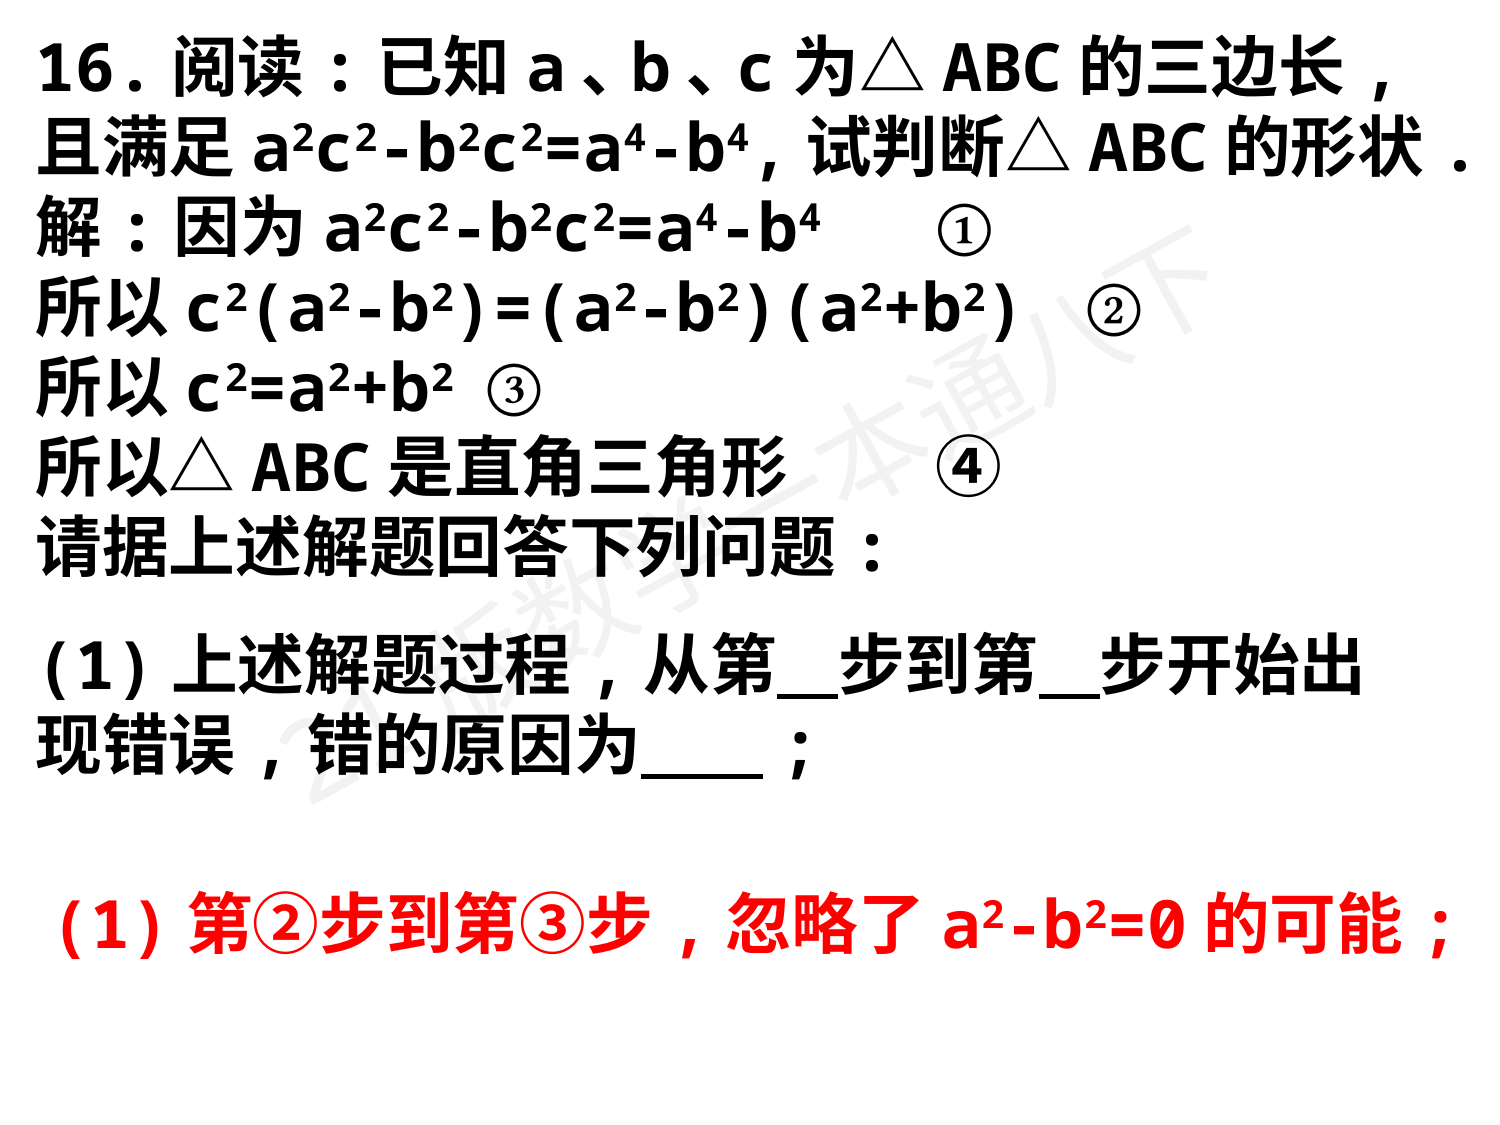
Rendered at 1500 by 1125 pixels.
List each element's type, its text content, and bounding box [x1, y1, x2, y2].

text_box 16.阅读:已知a､b､c为△ABC的三边长,且满足a2c2-b2c2=a4-b4,试判断△ABC的形状. 解:因为a2c2-b2c2=a4-b4 ① 所以c2(a2-b2)=(a2-b2)(a2+b2) ② 所以c2=a2+b2 ③ 所以△ABC是直角三角形 ④ 请据上述解题回答下列问题: [20, 17, 1481, 593]
text_box (1)第②步到第③步,忽略了a2-b2=0的可能; [35, 874, 1424, 970]
text_box (1)上述解题过程,从第 步到第 步开始出现错误,错的原因为 ; [20, 615, 1389, 790]
